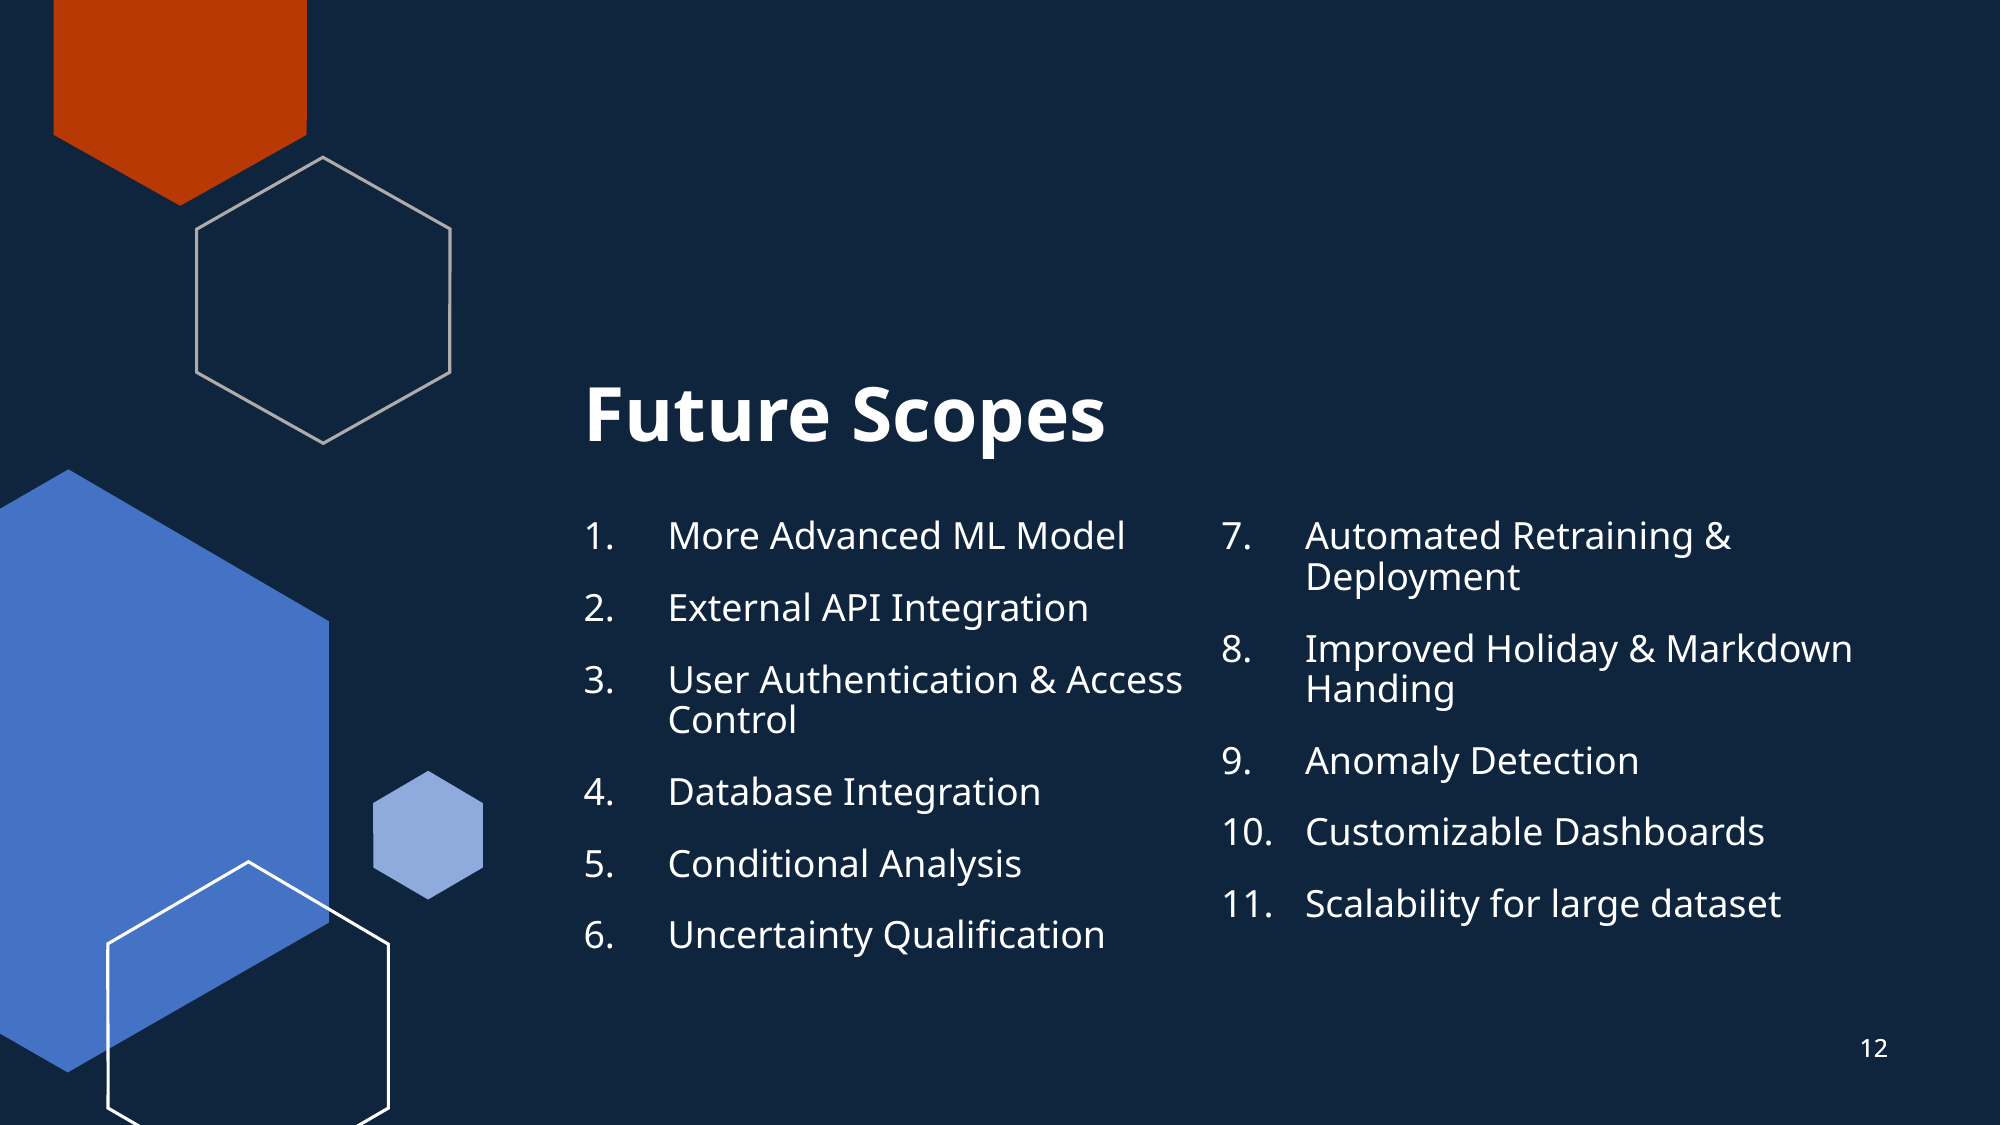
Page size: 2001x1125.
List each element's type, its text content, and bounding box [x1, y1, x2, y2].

title Future Scopes [568, 246, 1874, 465]
list More Advanced ML Model External API Integration User Authentication & Access Control Database Integration Conditional Analysis Uncertainty Qualification Automated Retraining & Deployment Improved Holiday & Markdown Handing Anomaly Detection Customizable Dashboards Scalability for large dataset [568, 510, 1874, 1020]
text_box 12 [1836, 1019, 1912, 1080]
